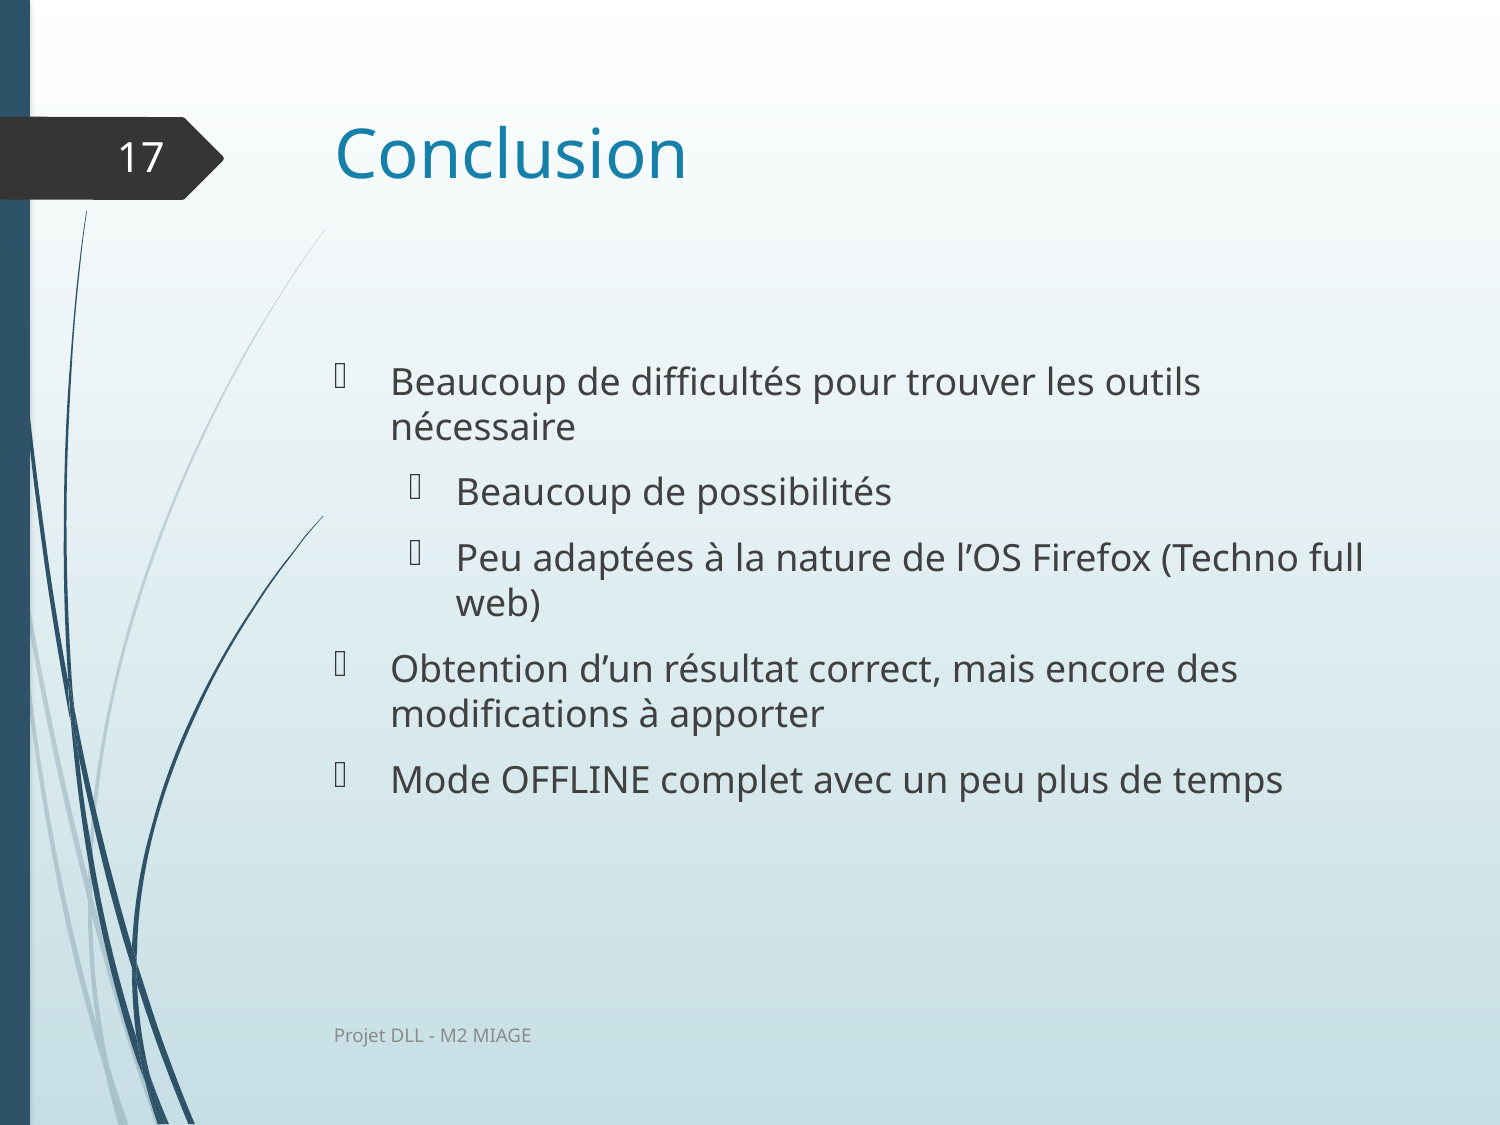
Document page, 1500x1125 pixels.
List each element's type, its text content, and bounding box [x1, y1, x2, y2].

list Beaucoup de difficultés pour trouver les outils nécessaire Beaucoup de possibilités Peu adaptées à la nature de l’OS Firefox (Techno full web) Obtention d’un résultat correct, mais encore des modifications à apporter Mode OFFLINE complet avec un peu plus de temps [318, 350, 1400, 970]
footer Projet DLL - M2 MIAGE [318, 1006, 1257, 1067]
slide_number 17 [83, 129, 180, 190]
title Conclusion [319, 102, 1400, 313]
